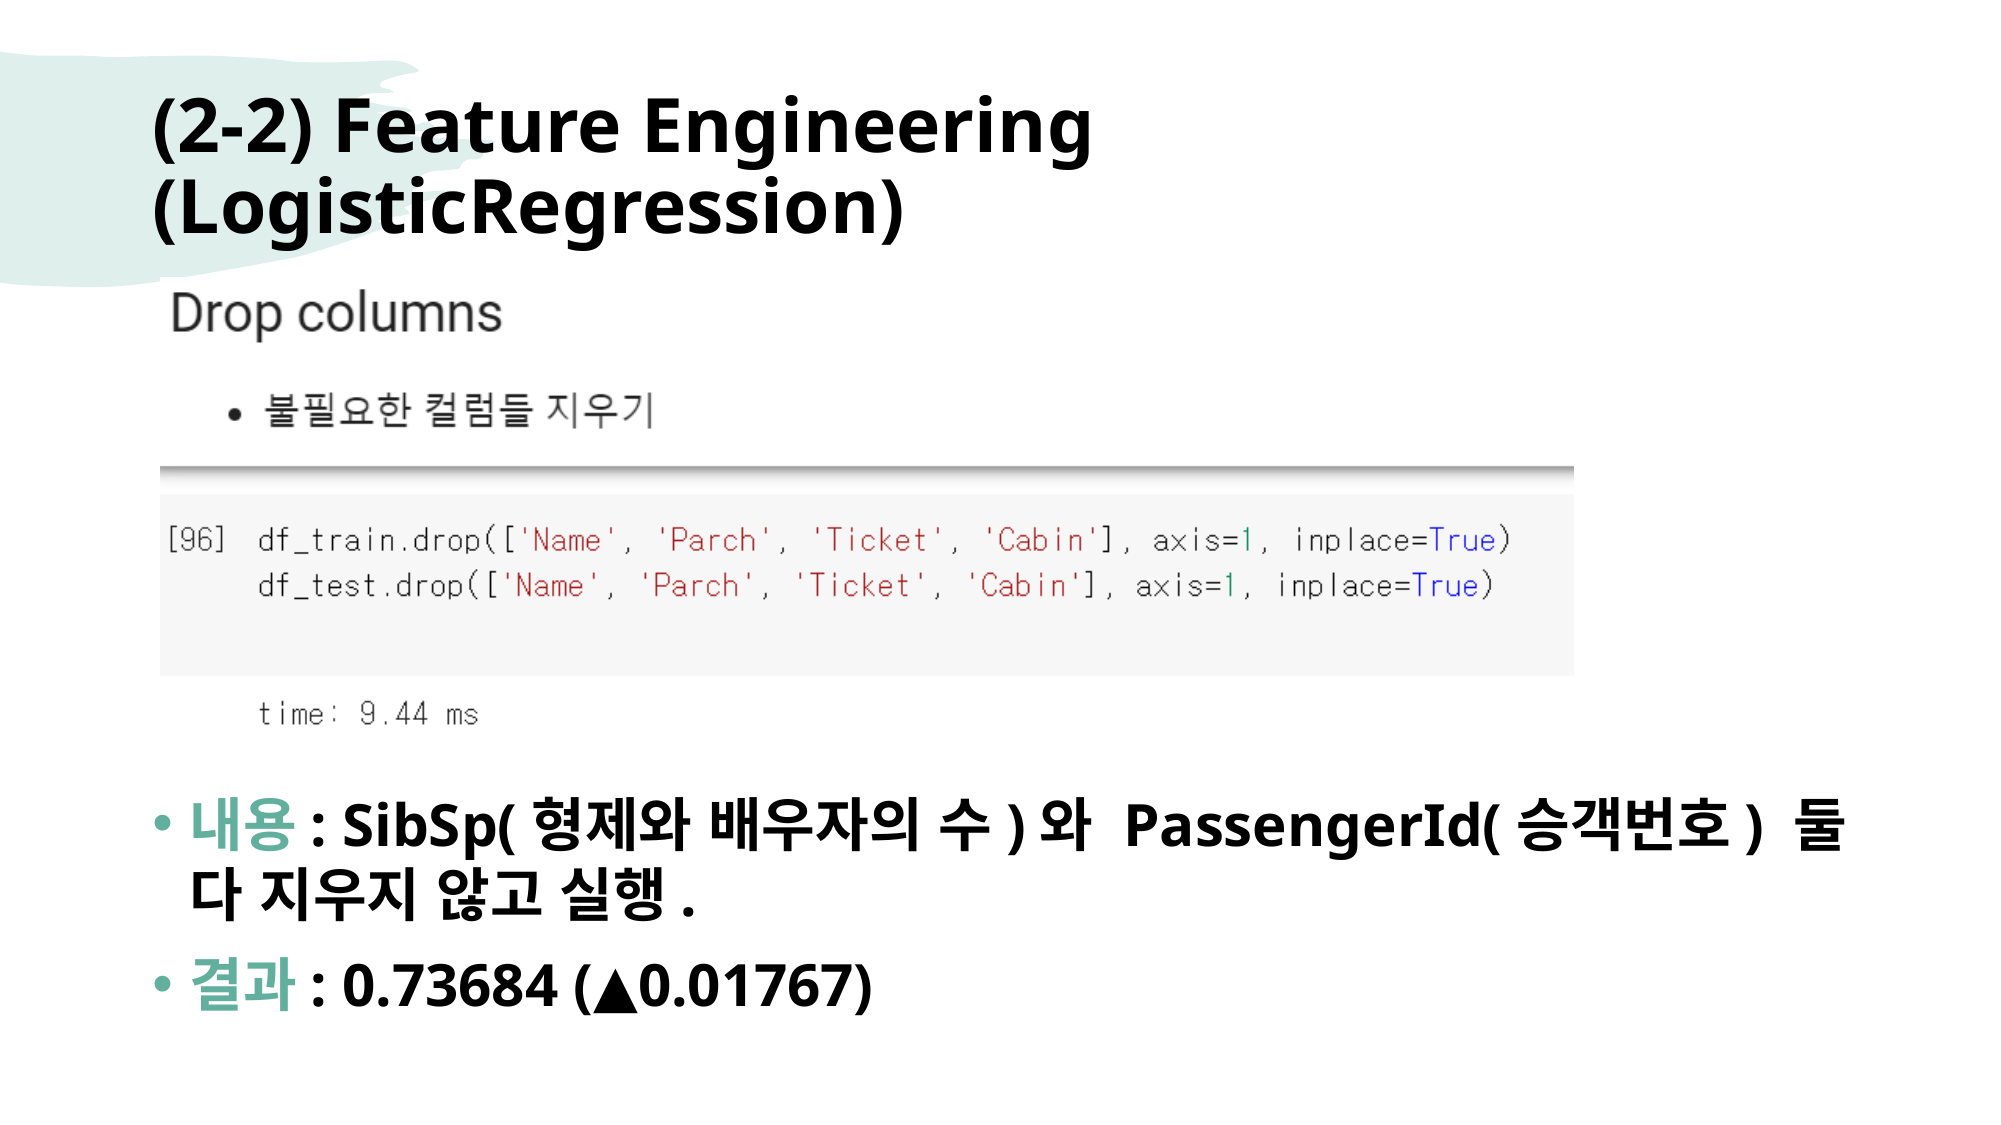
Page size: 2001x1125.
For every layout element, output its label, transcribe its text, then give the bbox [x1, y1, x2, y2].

picture [160, 277, 1574, 756]
title (2-2) Feature Engineering (LogisticRegression) [137, 59, 1863, 278]
list 내용: SibSp(형제와 배우자의 수)와 PassengerId(승객번호) 둘 다 지우지 않고 실행. 결과: 0.73684 (▲0.01767) [137, 780, 1863, 1099]
